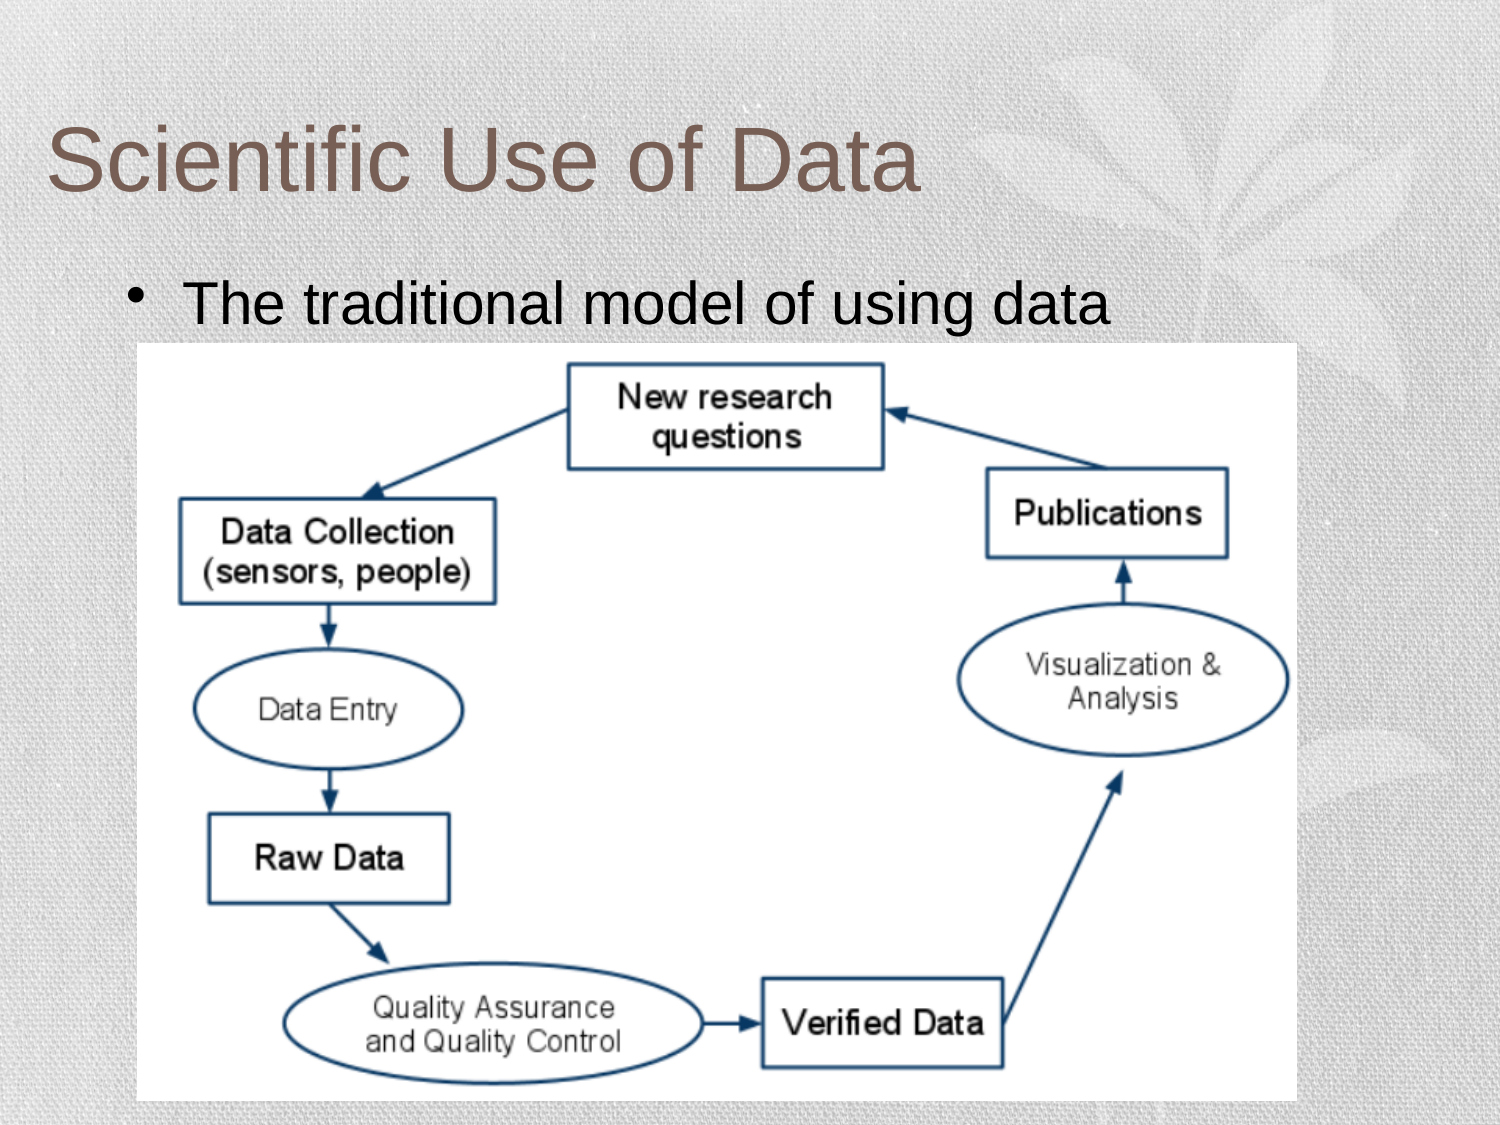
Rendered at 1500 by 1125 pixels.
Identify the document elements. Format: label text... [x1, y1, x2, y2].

picture [137, 343, 1298, 1101]
text_box The traditional model of using data [107, 270, 1432, 339]
title Scientific Use of Data [45, 37, 1455, 213]
